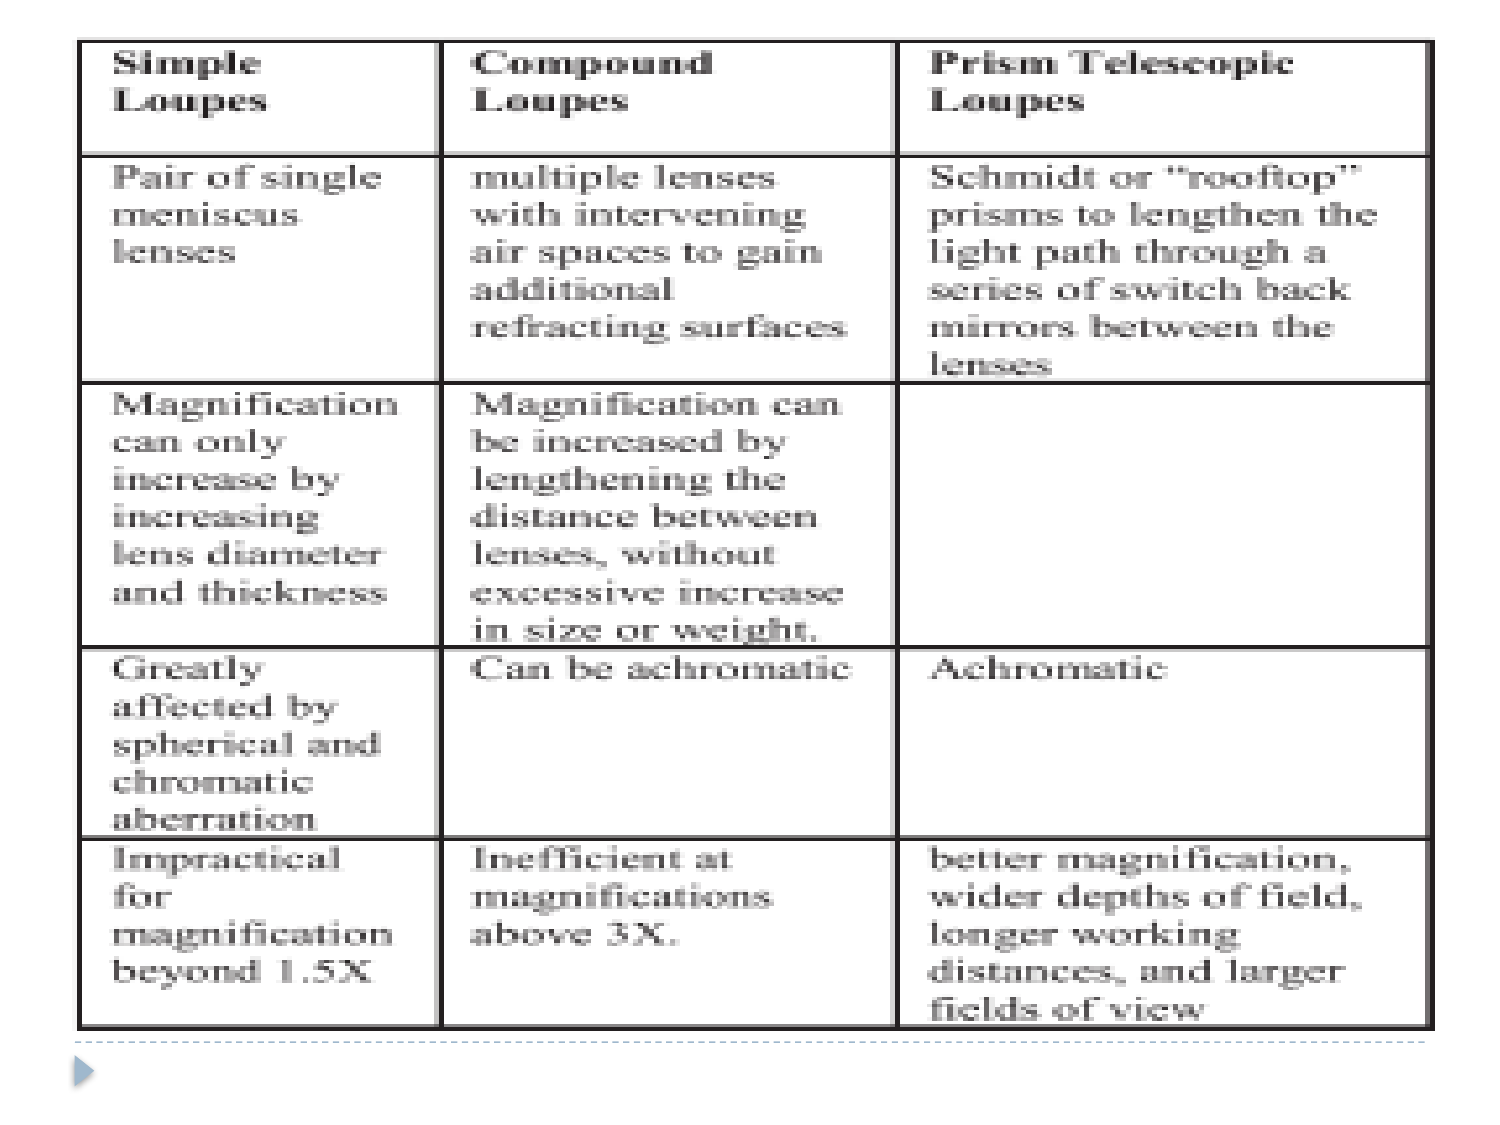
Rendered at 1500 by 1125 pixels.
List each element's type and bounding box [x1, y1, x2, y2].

list [62, 37, 1446, 1038]
